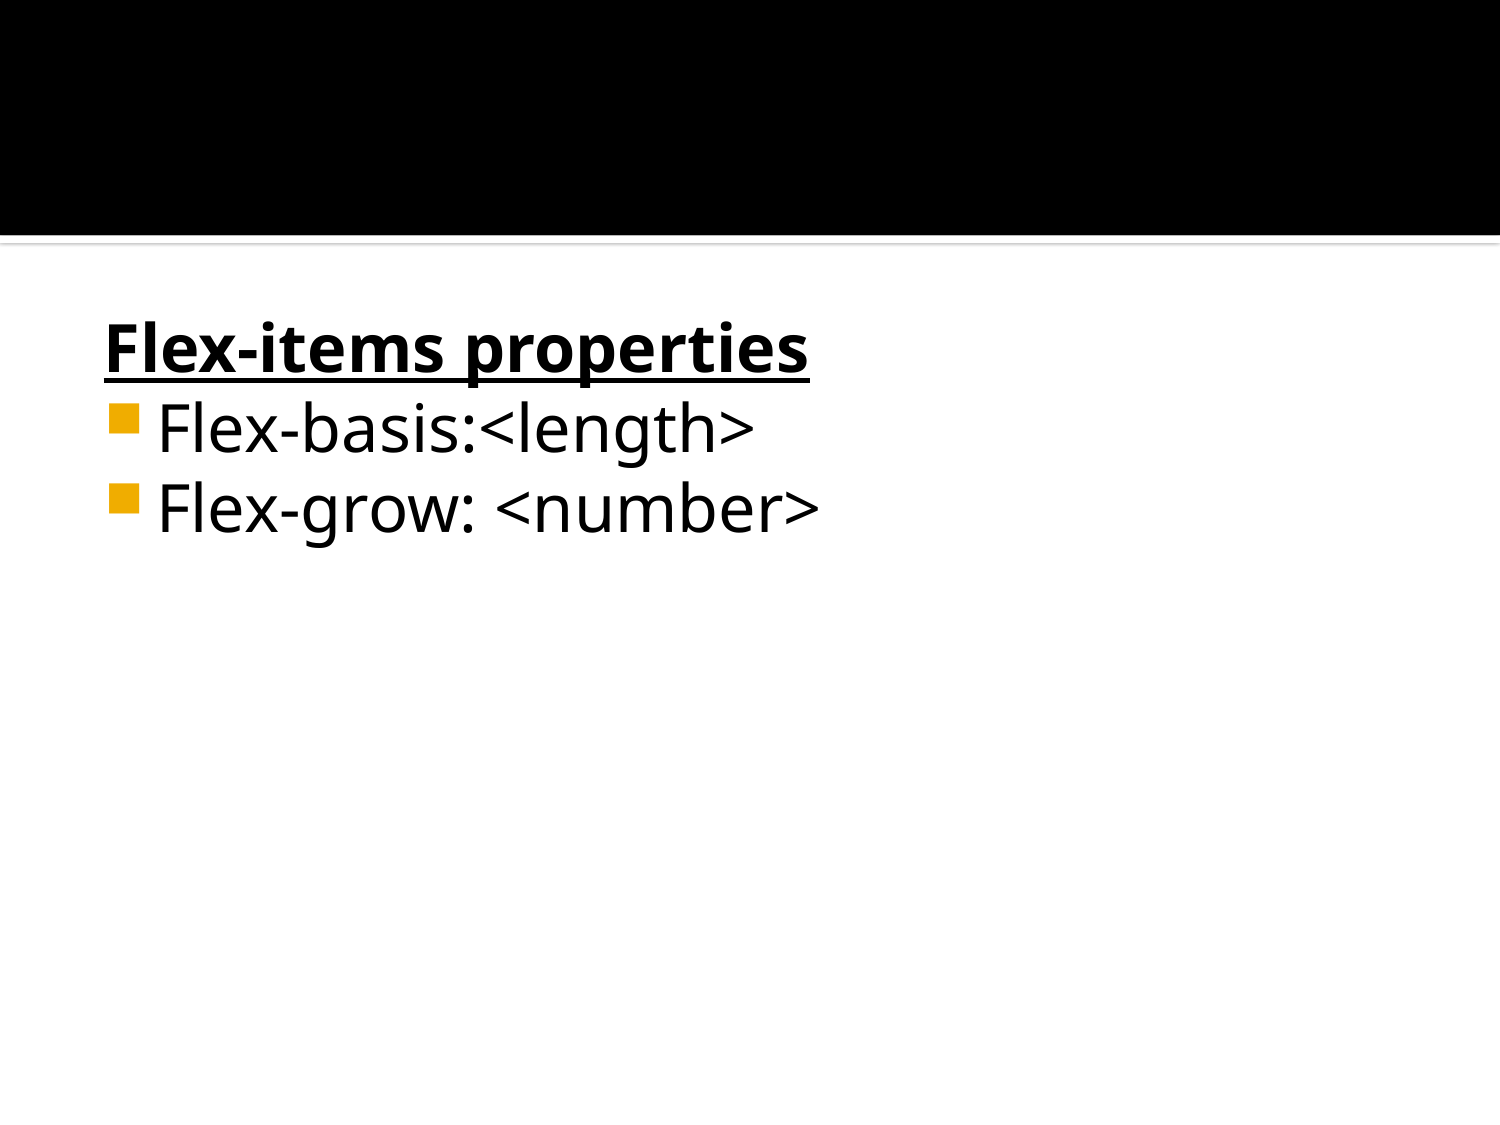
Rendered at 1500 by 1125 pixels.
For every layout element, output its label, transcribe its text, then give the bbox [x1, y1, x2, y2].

list Flex-items properties Flex-basis:<length> Flex-grow: <number> [75, 291, 1425, 1050]
